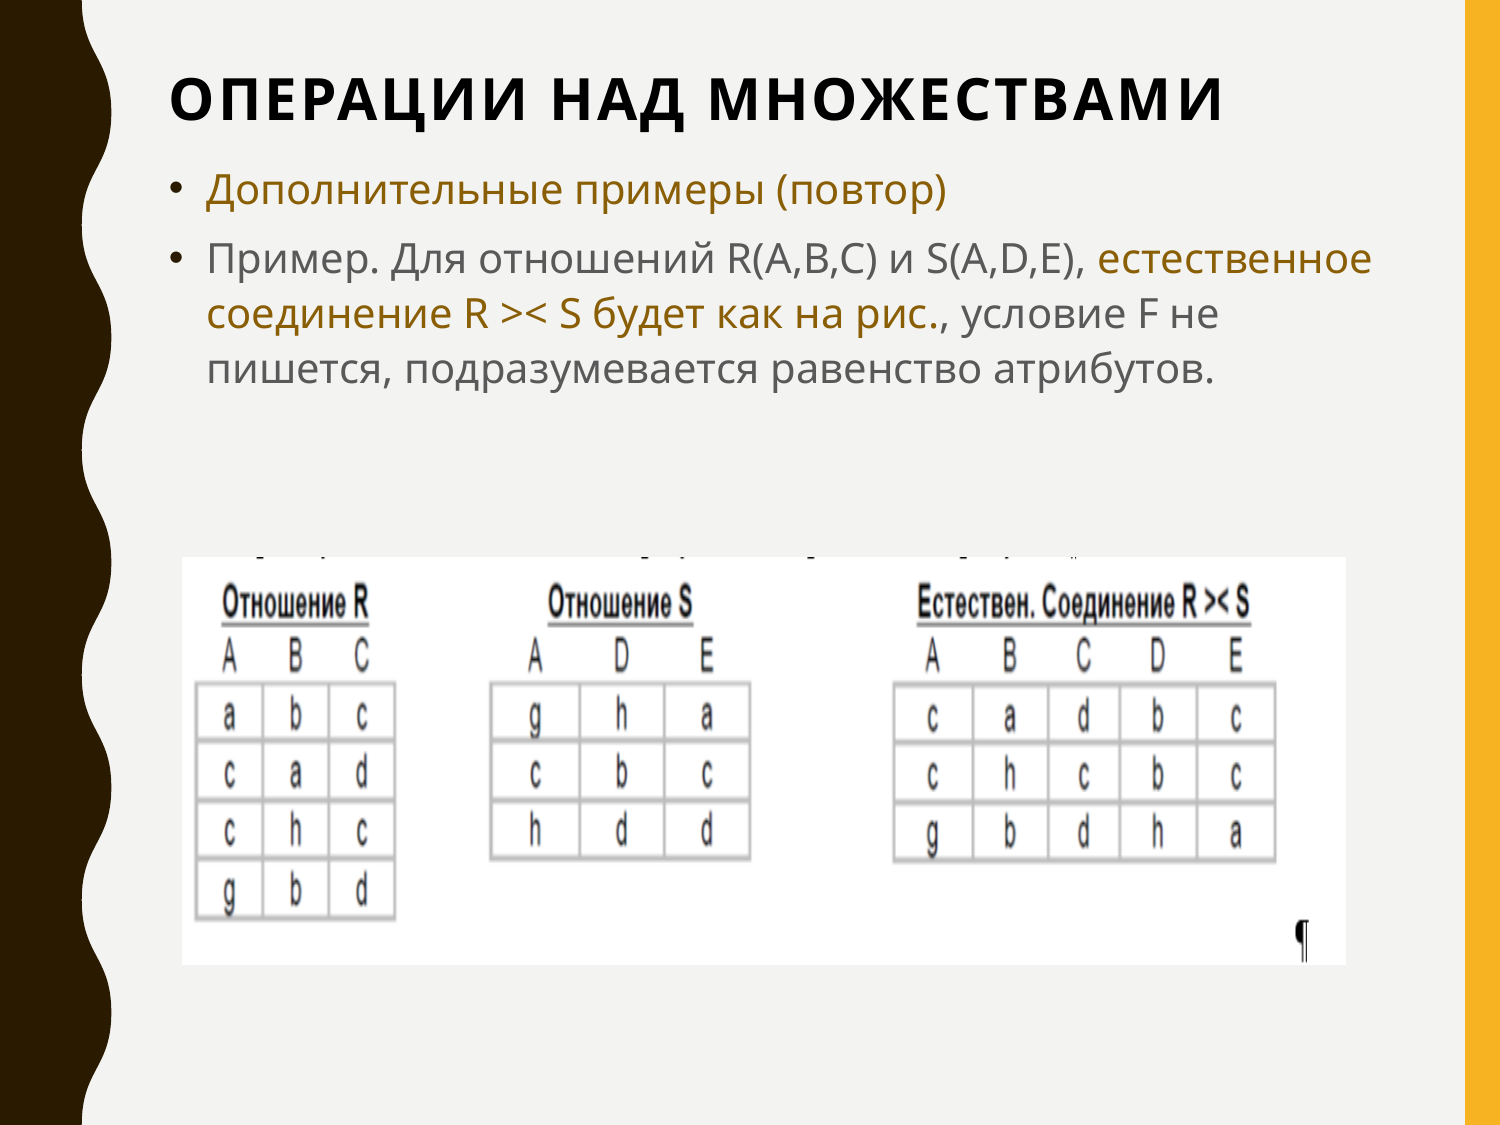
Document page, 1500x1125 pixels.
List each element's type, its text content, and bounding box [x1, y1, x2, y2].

list Дополнительные примеры (повтор) Пример. Для отношений R(A,B,C) и S(A,D,E), естественное соединение R >< S будет как на рис., условие F не пишется, подразумевается равенство атрибутов. [154, 149, 1407, 965]
title операции над множествами [154, 62, 1407, 149]
picture [182, 557, 1346, 965]
